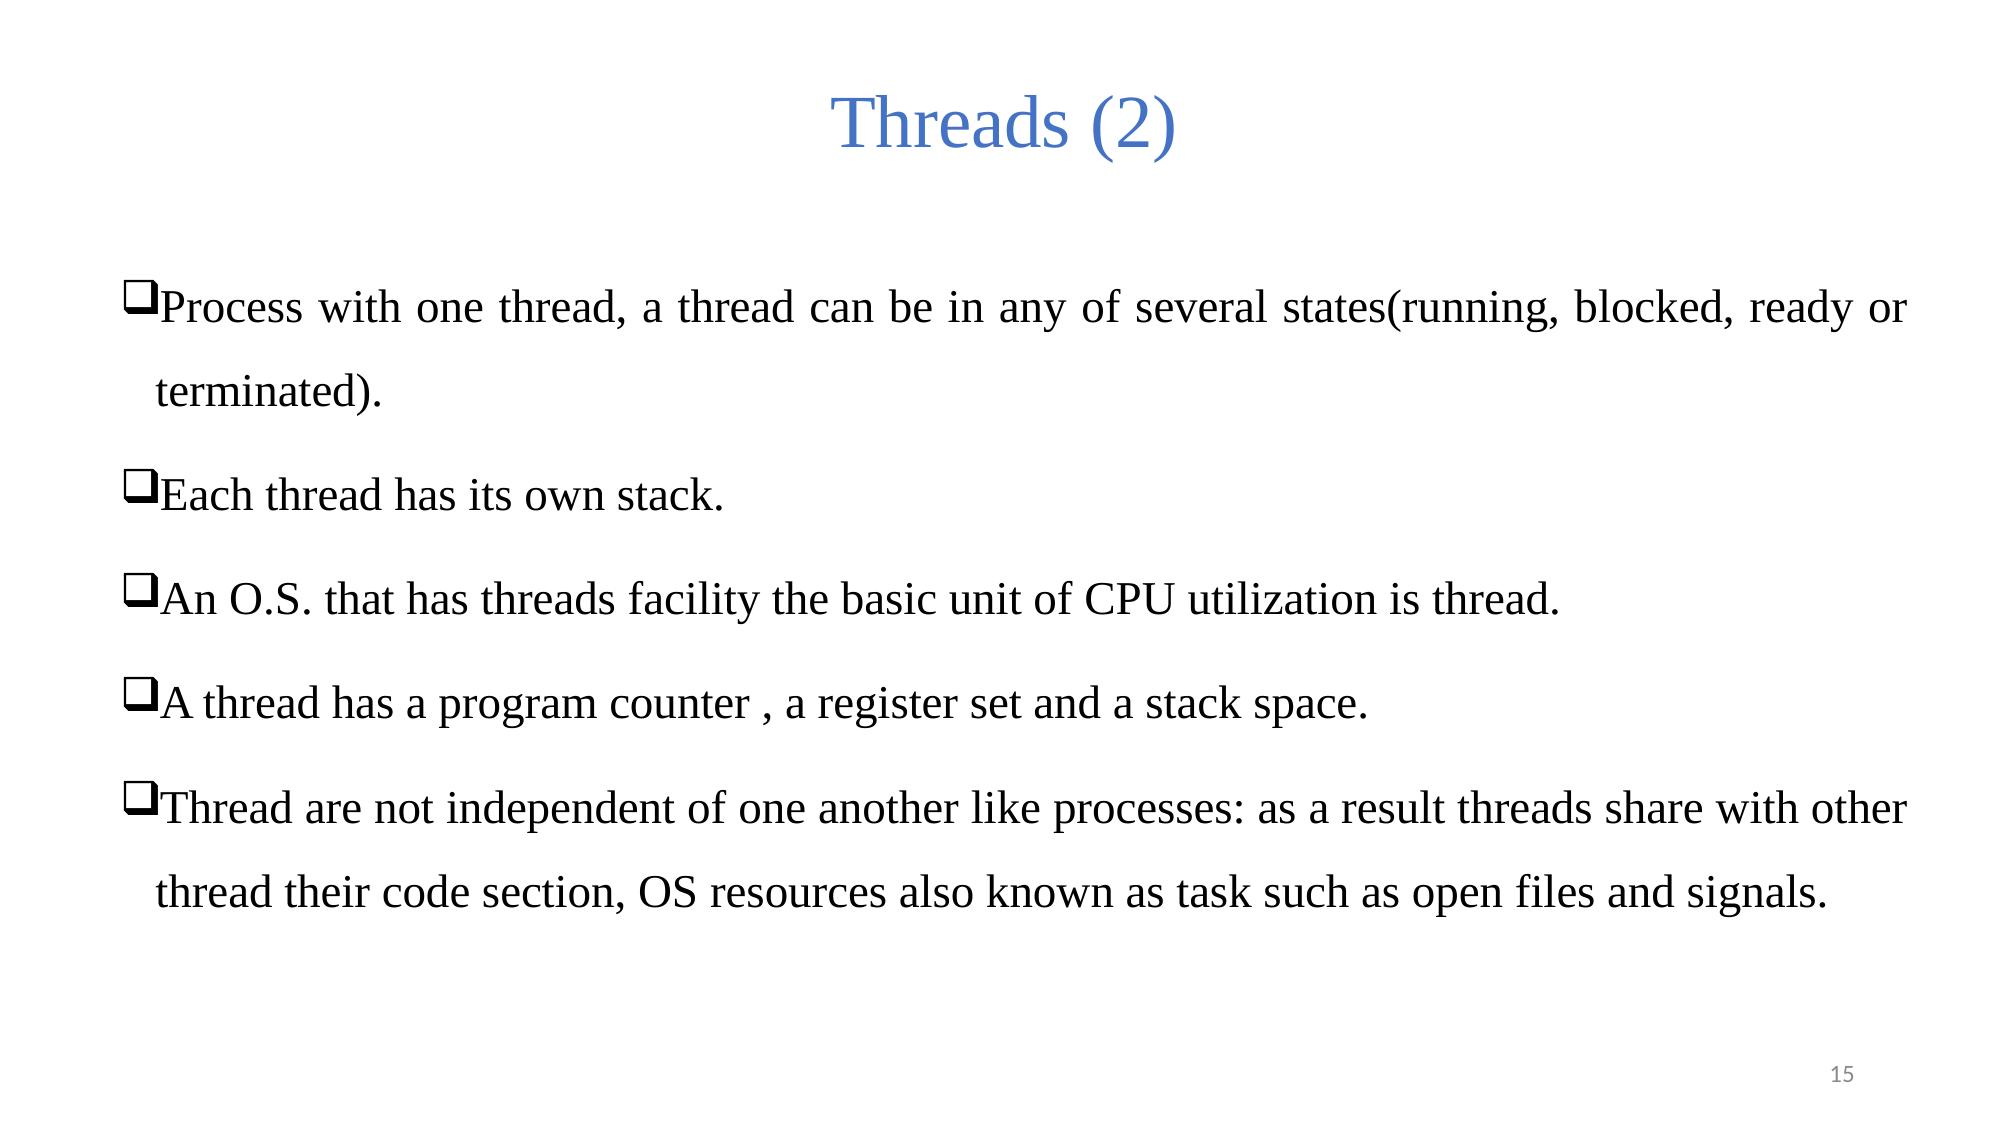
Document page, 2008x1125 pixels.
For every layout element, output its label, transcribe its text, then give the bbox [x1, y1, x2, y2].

list Process with one thread, a thread can be in any of several states(running, blocked, ready or terminated). Each thread has its own stack. An O.S. that has threads facility the basic unit of CPU utilization is thread. A thread has a program counter , a register set and a stack space. Thread are not independent of one another like processes: as a result threads share with other thread their code section, OS resources also known as task such as open files and signals. [105, 239, 1925, 1014]
slide_number 15 [1418, 1042, 1870, 1103]
title Threads (2) [138, 59, 1870, 187]
